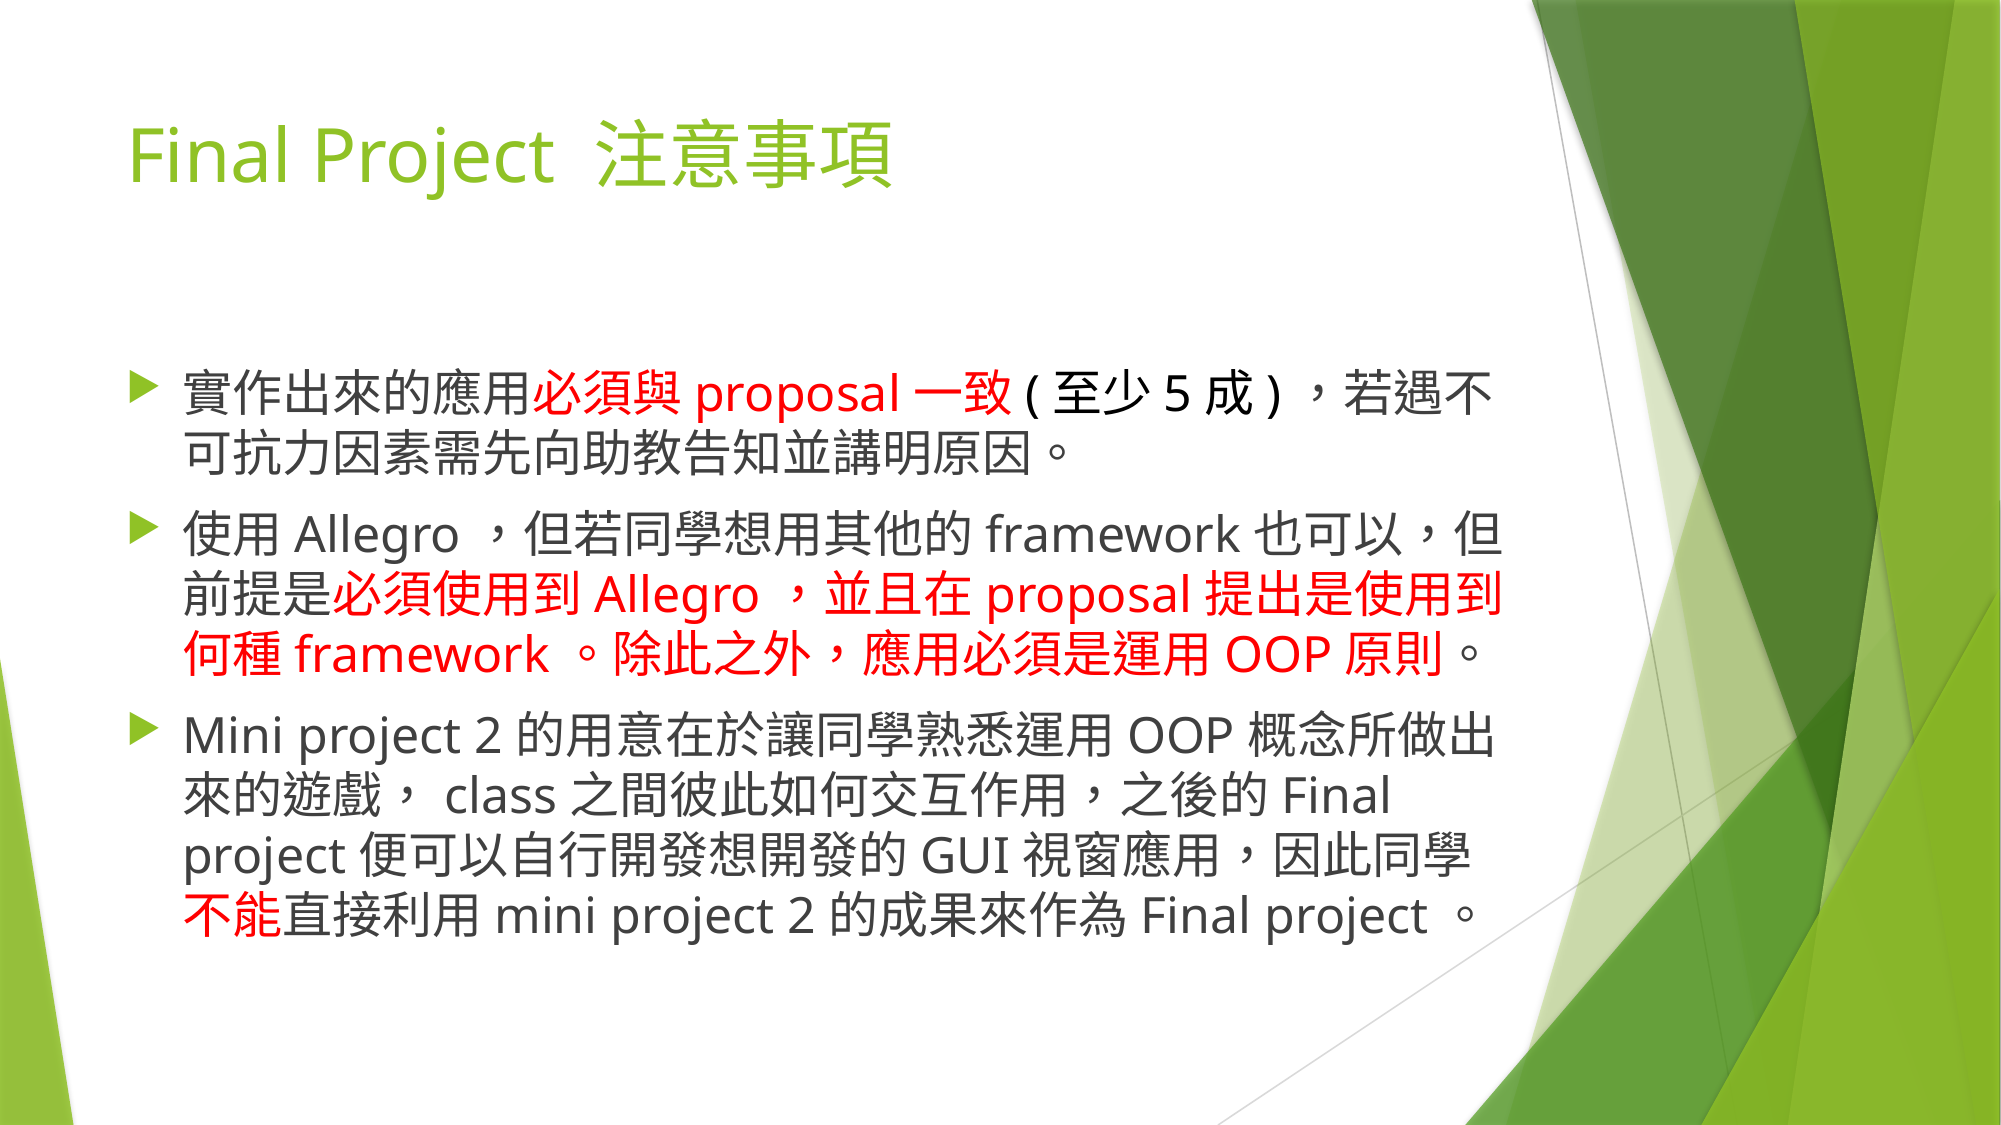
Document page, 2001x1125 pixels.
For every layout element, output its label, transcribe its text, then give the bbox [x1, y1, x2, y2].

title Final Project 注意事項 [111, 99, 1522, 317]
list 實作出來的應用必須與proposal一致(至少5成)，若遇不可抗力因素需先向助教告知並講明原因。 使用Allegro，但若同學想用其他的framework也可以，但前提是必須使用到Allegro，並且在proposal提出是使用到何種framework。除此之外，應用必須是運用OOP原則。 Mini project 2的用意在於讓同學熟悉運用OOP概念所做出來的遊戲，class之間彼此如何交互作用，之後的Final project便可以自行開發想開發的GUI視窗應用，因此同學不能直接利用mini project 2的成果來作為Final project。 [111, 354, 1522, 992]
